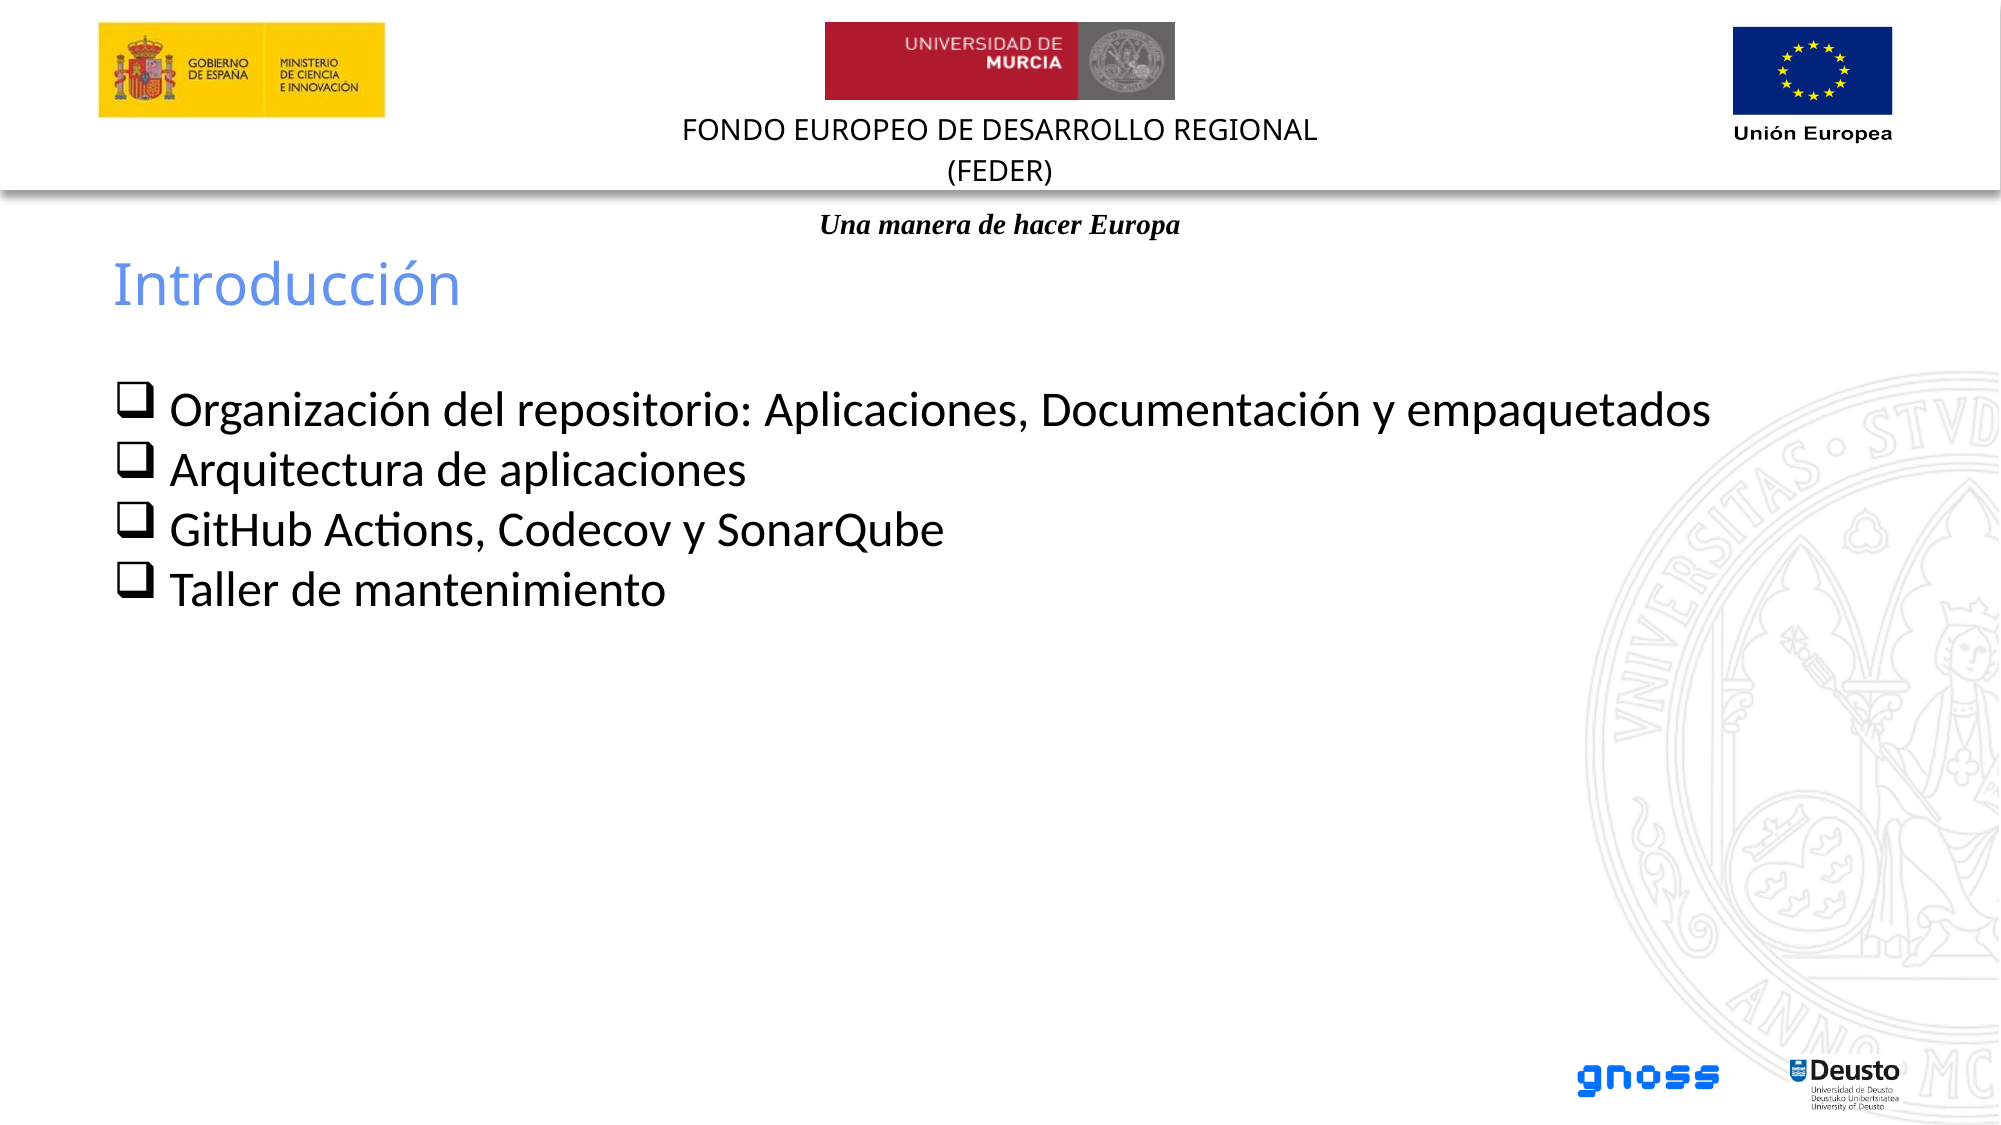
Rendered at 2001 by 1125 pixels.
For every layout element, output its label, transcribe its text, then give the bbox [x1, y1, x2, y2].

picture [1726, 22, 1904, 148]
picture [97, 20, 387, 119]
picture [1575, 371, 1999, 1125]
text_box Introducción Organización del repositorio: Aplicaciones, Documentación y empaquetados Arquitectura de aplicaciones GitHub Actions, Codecov y SonarQube Taller de mantenimiento [98, 239, 1893, 805]
picture [825, 22, 1175, 100]
